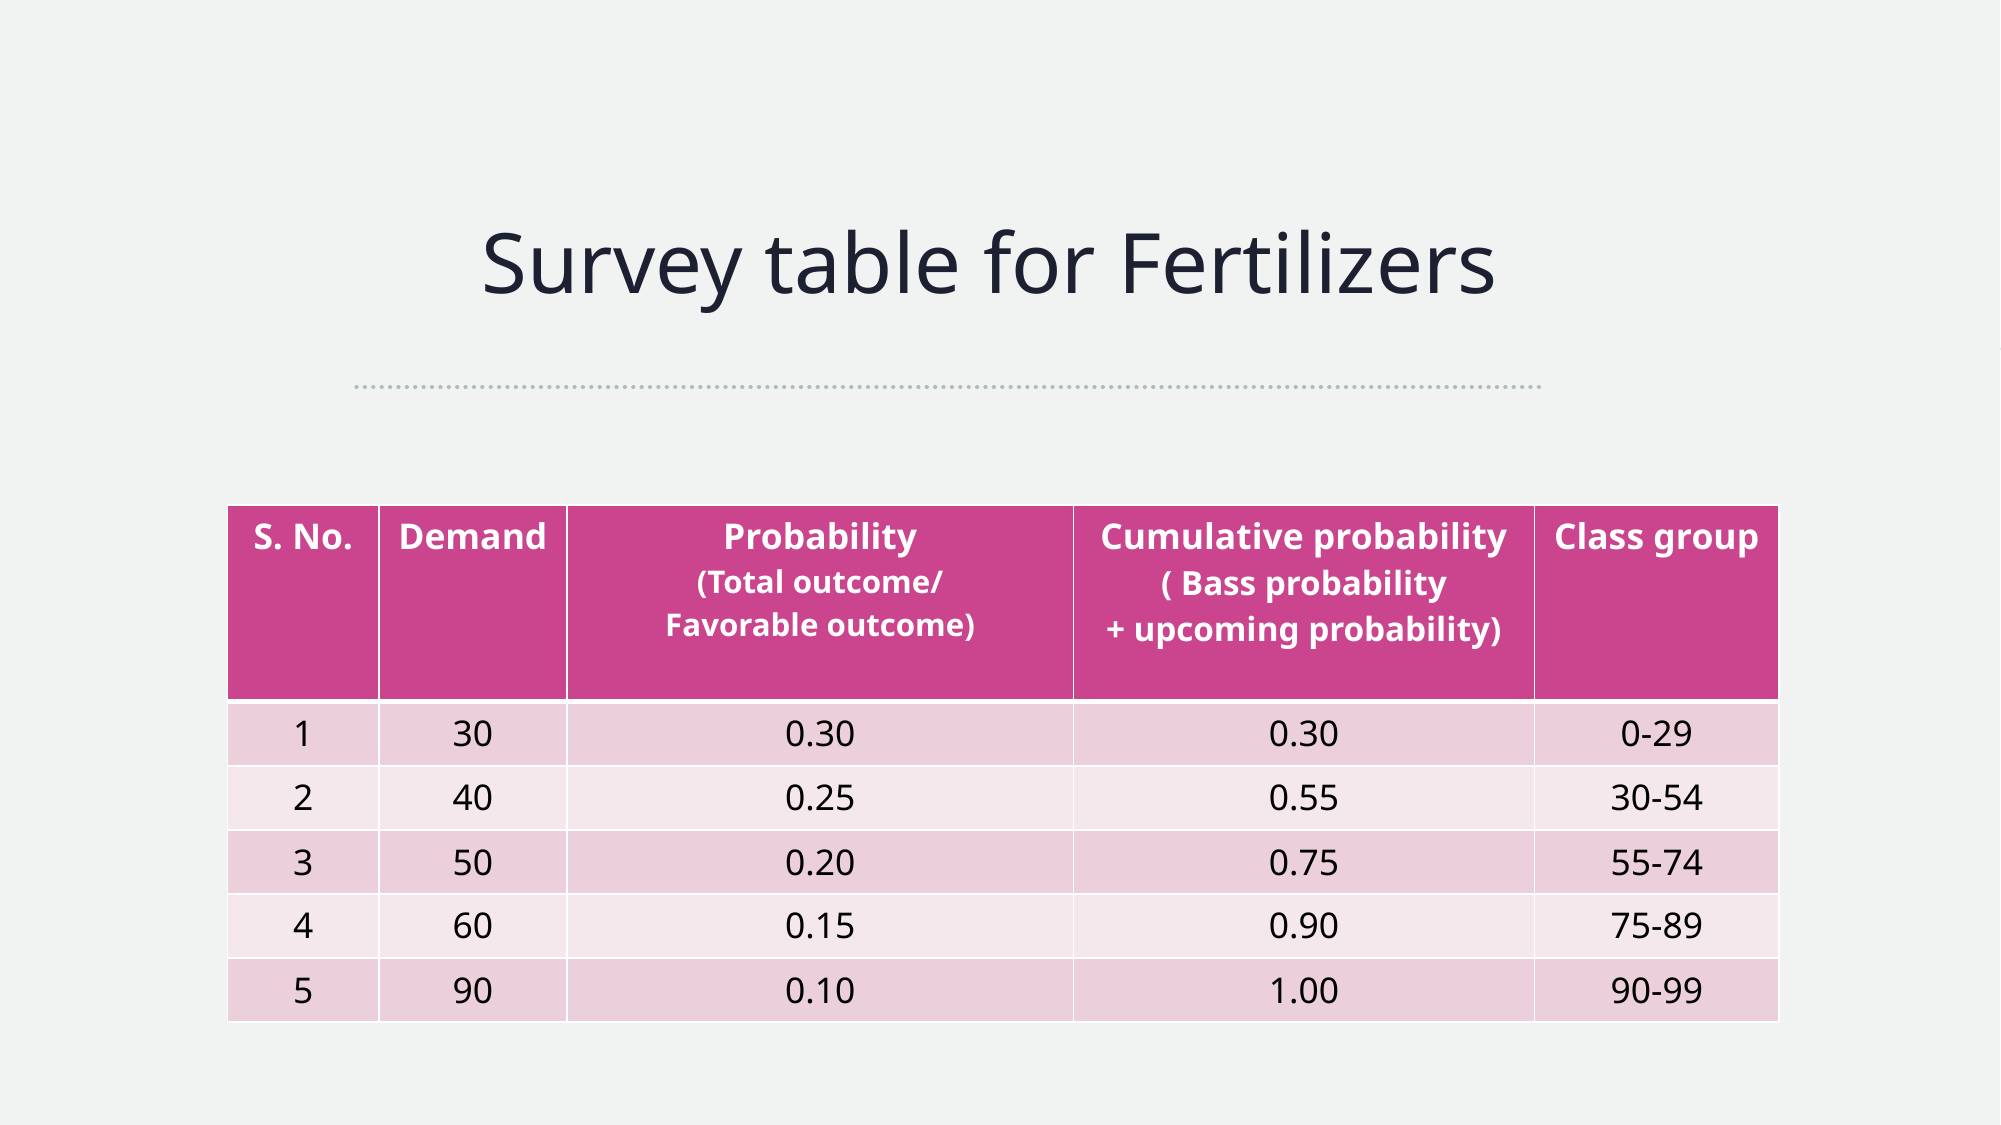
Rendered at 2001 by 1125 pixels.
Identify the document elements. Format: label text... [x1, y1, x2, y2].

table_cell 0.75 [1074, 831, 1534, 893]
table_cell 0.15 [568, 895, 1073, 957]
table_cell 0.30 [568, 704, 1073, 765]
table_cell 2 [228, 767, 378, 829]
table_cell 90 [380, 959, 566, 1021]
table_cell 0.10 [568, 959, 1073, 1021]
table_cell 1.00 [1074, 959, 1534, 1021]
title Survey table for Fertilizers [157, 154, 1845, 365]
table_cell 0.25 [568, 767, 1073, 829]
table_cell 0-29 [1535, 704, 1778, 765]
table_cell 1 [228, 704, 378, 765]
table_cell 30 [380, 704, 566, 765]
table_cell 4 [228, 895, 378, 957]
table_cell 5 [228, 959, 378, 1021]
table_cell 40 [380, 767, 566, 829]
table_cell 30-54 [1535, 767, 1778, 829]
table_cell 0.20 [568, 831, 1073, 893]
table_header Probability (Total outcome/Favorable outcome) [568, 506, 1073, 699]
table_cell 3 [228, 831, 378, 893]
text_box [0, 0, 2000, 1125]
table_header Cumulative probability ( Bass probability + upcoming probability) [1074, 506, 1534, 699]
table_cell 0.55 [1074, 767, 1534, 829]
table_cell 55-74 [1535, 831, 1778, 893]
table_header S. No. [228, 506, 378, 699]
table_cell 0.90 [1074, 895, 1534, 957]
table_cell 50 [380, 831, 566, 893]
table_cell 0.30 [1074, 704, 1534, 765]
table_header Class group [1535, 506, 1778, 699]
table_cell 75-89 [1535, 895, 1778, 957]
table_cell 60 [380, 895, 566, 957]
table_cell 90-99 [1535, 959, 1778, 1021]
table_header Demand [380, 506, 566, 699]
